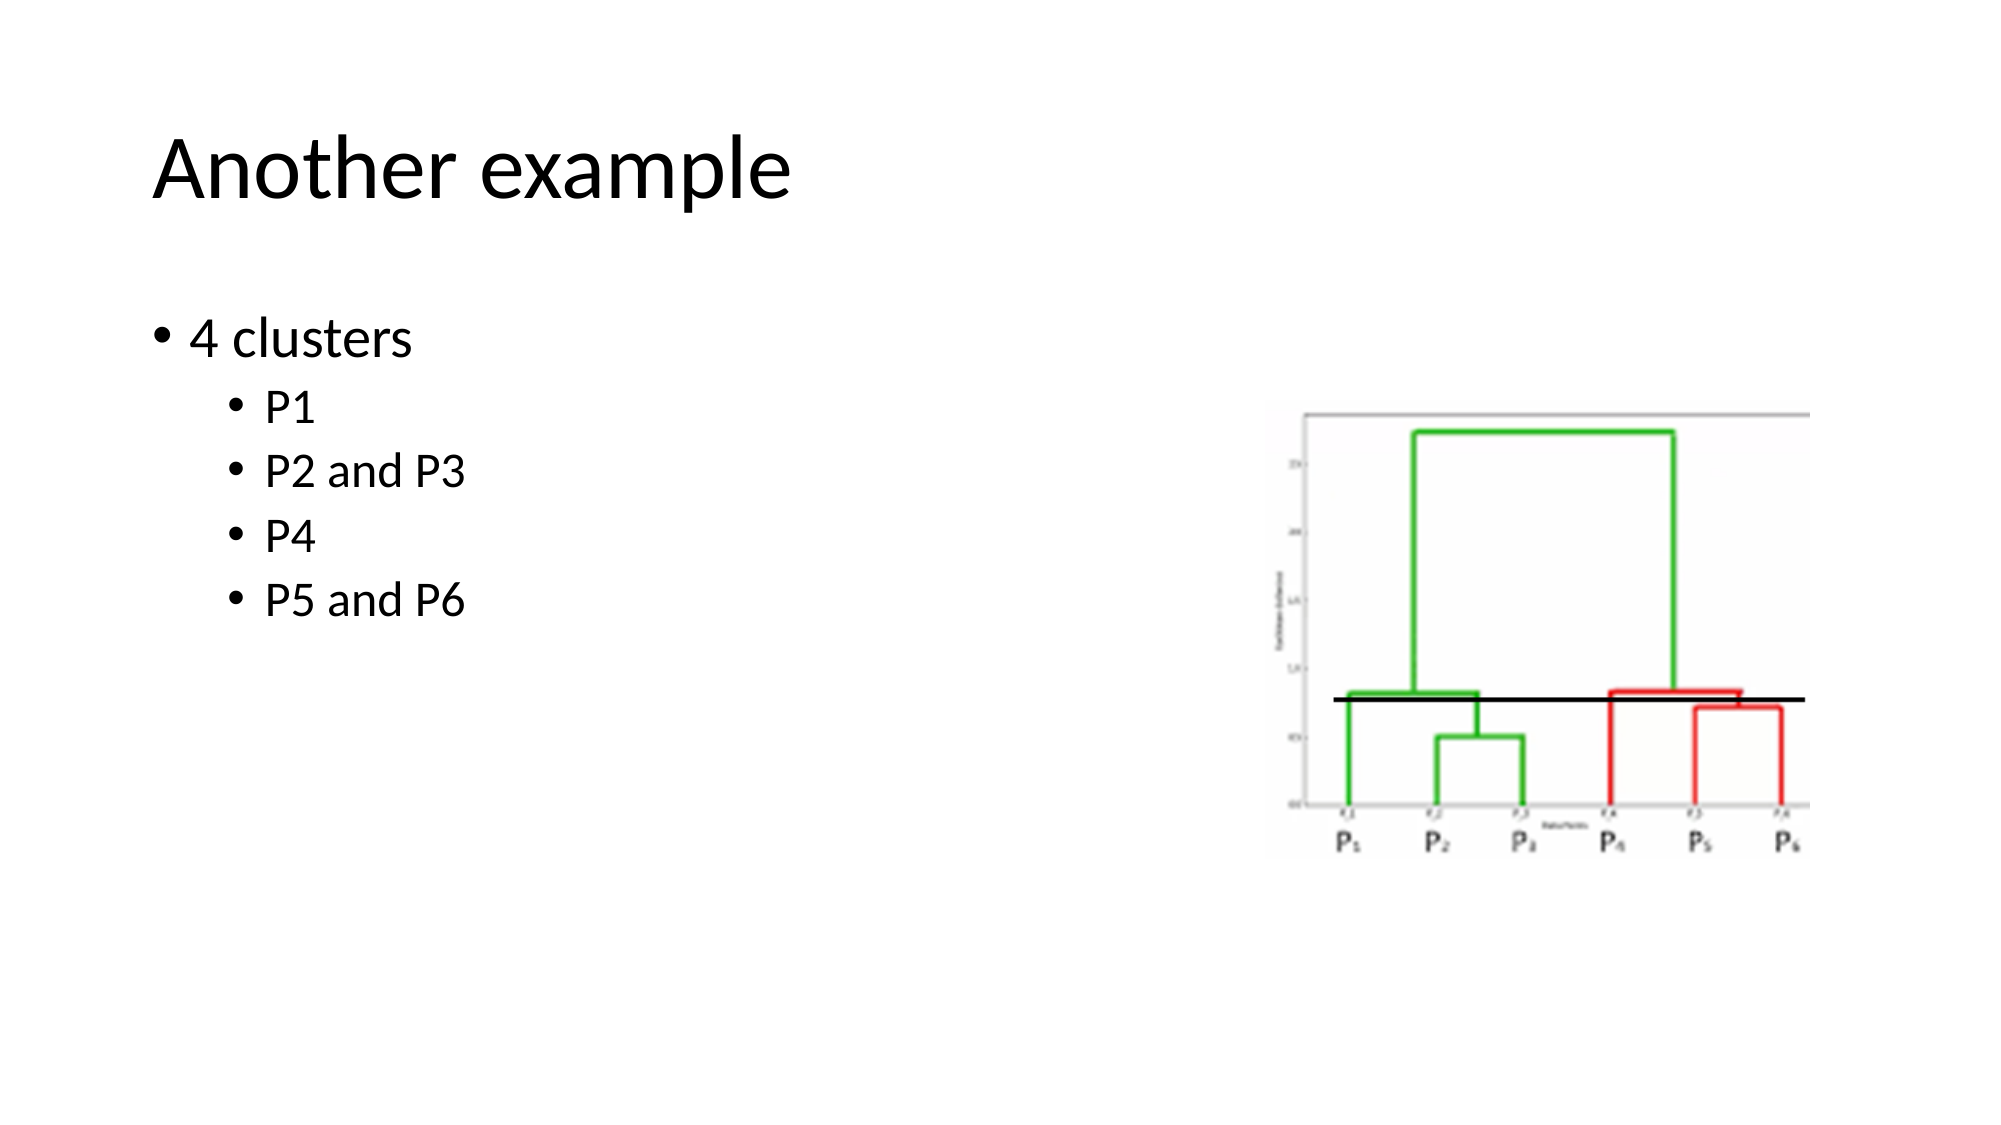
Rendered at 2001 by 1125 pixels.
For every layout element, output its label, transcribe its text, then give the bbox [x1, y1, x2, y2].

list 4 clusters P1 P2 and P3 P4 P5 and P6 [137, 299, 735, 1014]
title Another example [137, 59, 1863, 278]
picture [1265, 400, 1810, 859]
